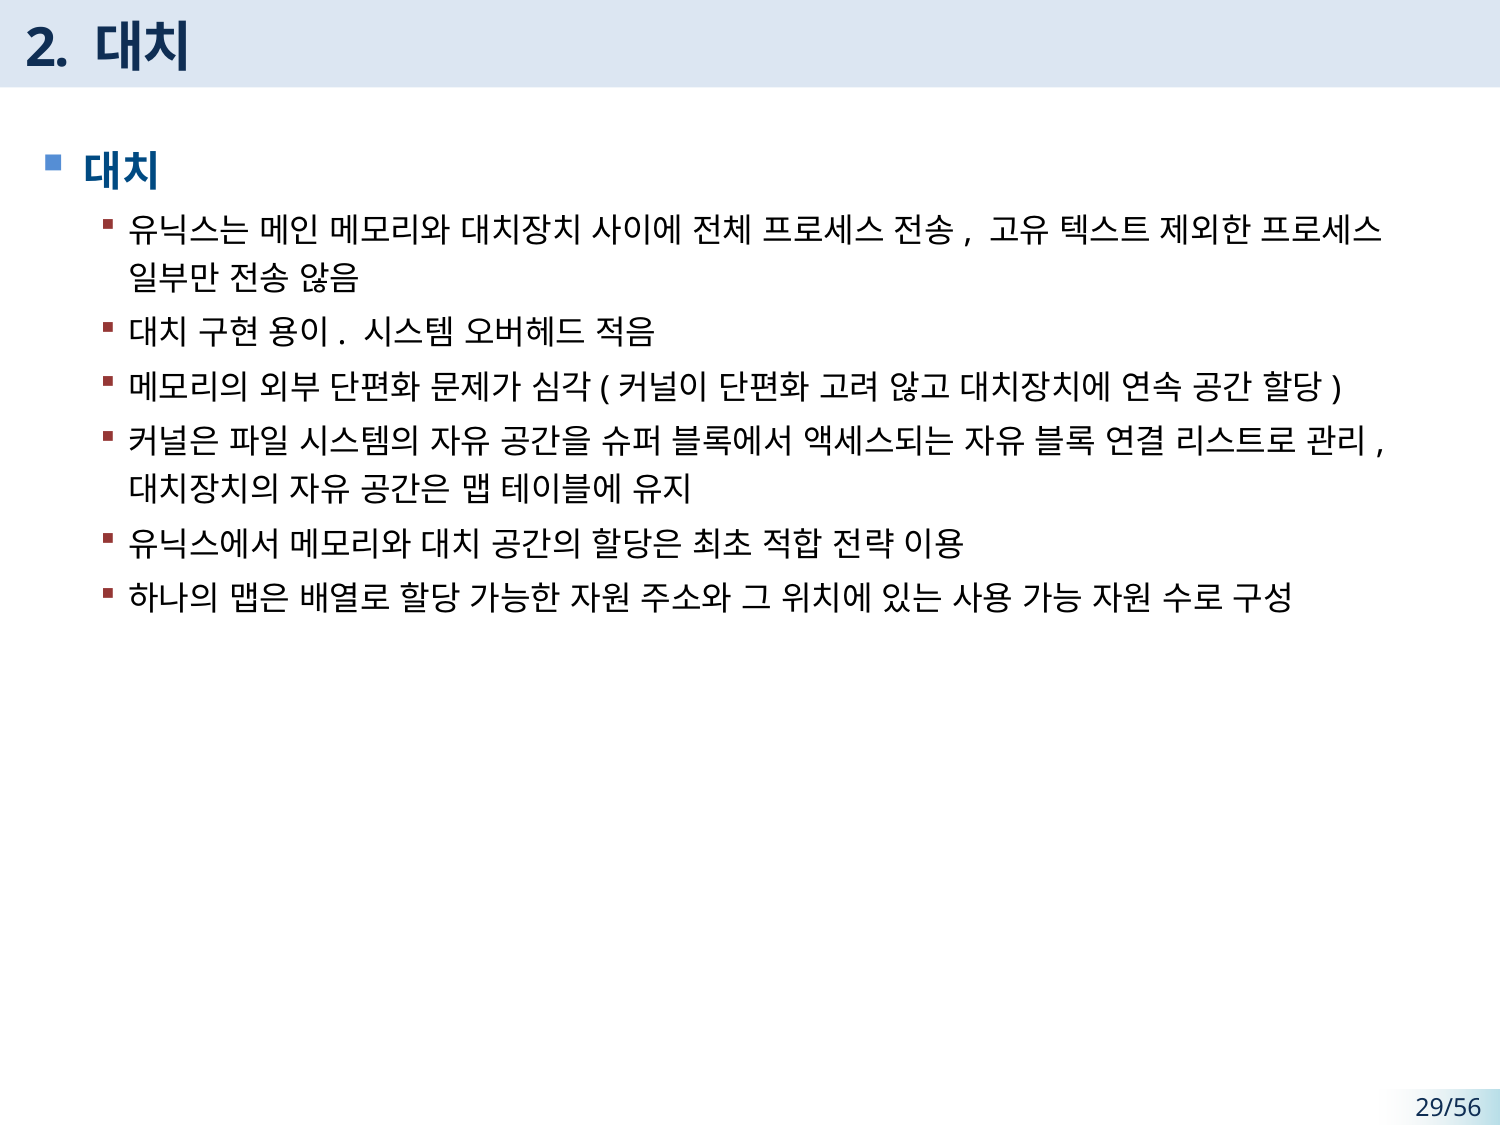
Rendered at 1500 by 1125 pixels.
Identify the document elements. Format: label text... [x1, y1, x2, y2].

list 대치 유닉스는 메인 메모리와 대치장치 사이에 전체 프로세스 전송, 고유 텍스트 제외한 프로세스 일부만 전송 않음 대치 구현 용이. 시스템 오버헤드 적음 메모리의 외부 단편화 문제가 심각(커널이 단편화 고려 않고 대치장치에 연속 공간 할당) 커널은 파일 시스템의 자유 공간을 슈퍼 블록에서 액세스되는 자유 블록 연결 리스트로 관리, 대치장치의 자유 공간은 맵 테이블에 유지 유닉스에서 메모리와 대치 공간의 할당은 최초 적합 전략 이용 하나의 맵은 배열로 할당 가능한 자원 주소와 그 위치에 있는 사용 가능 자원 수로 구성 [10, 126, 1481, 1057]
title 2. 대치 [10, 5, 1500, 84]
